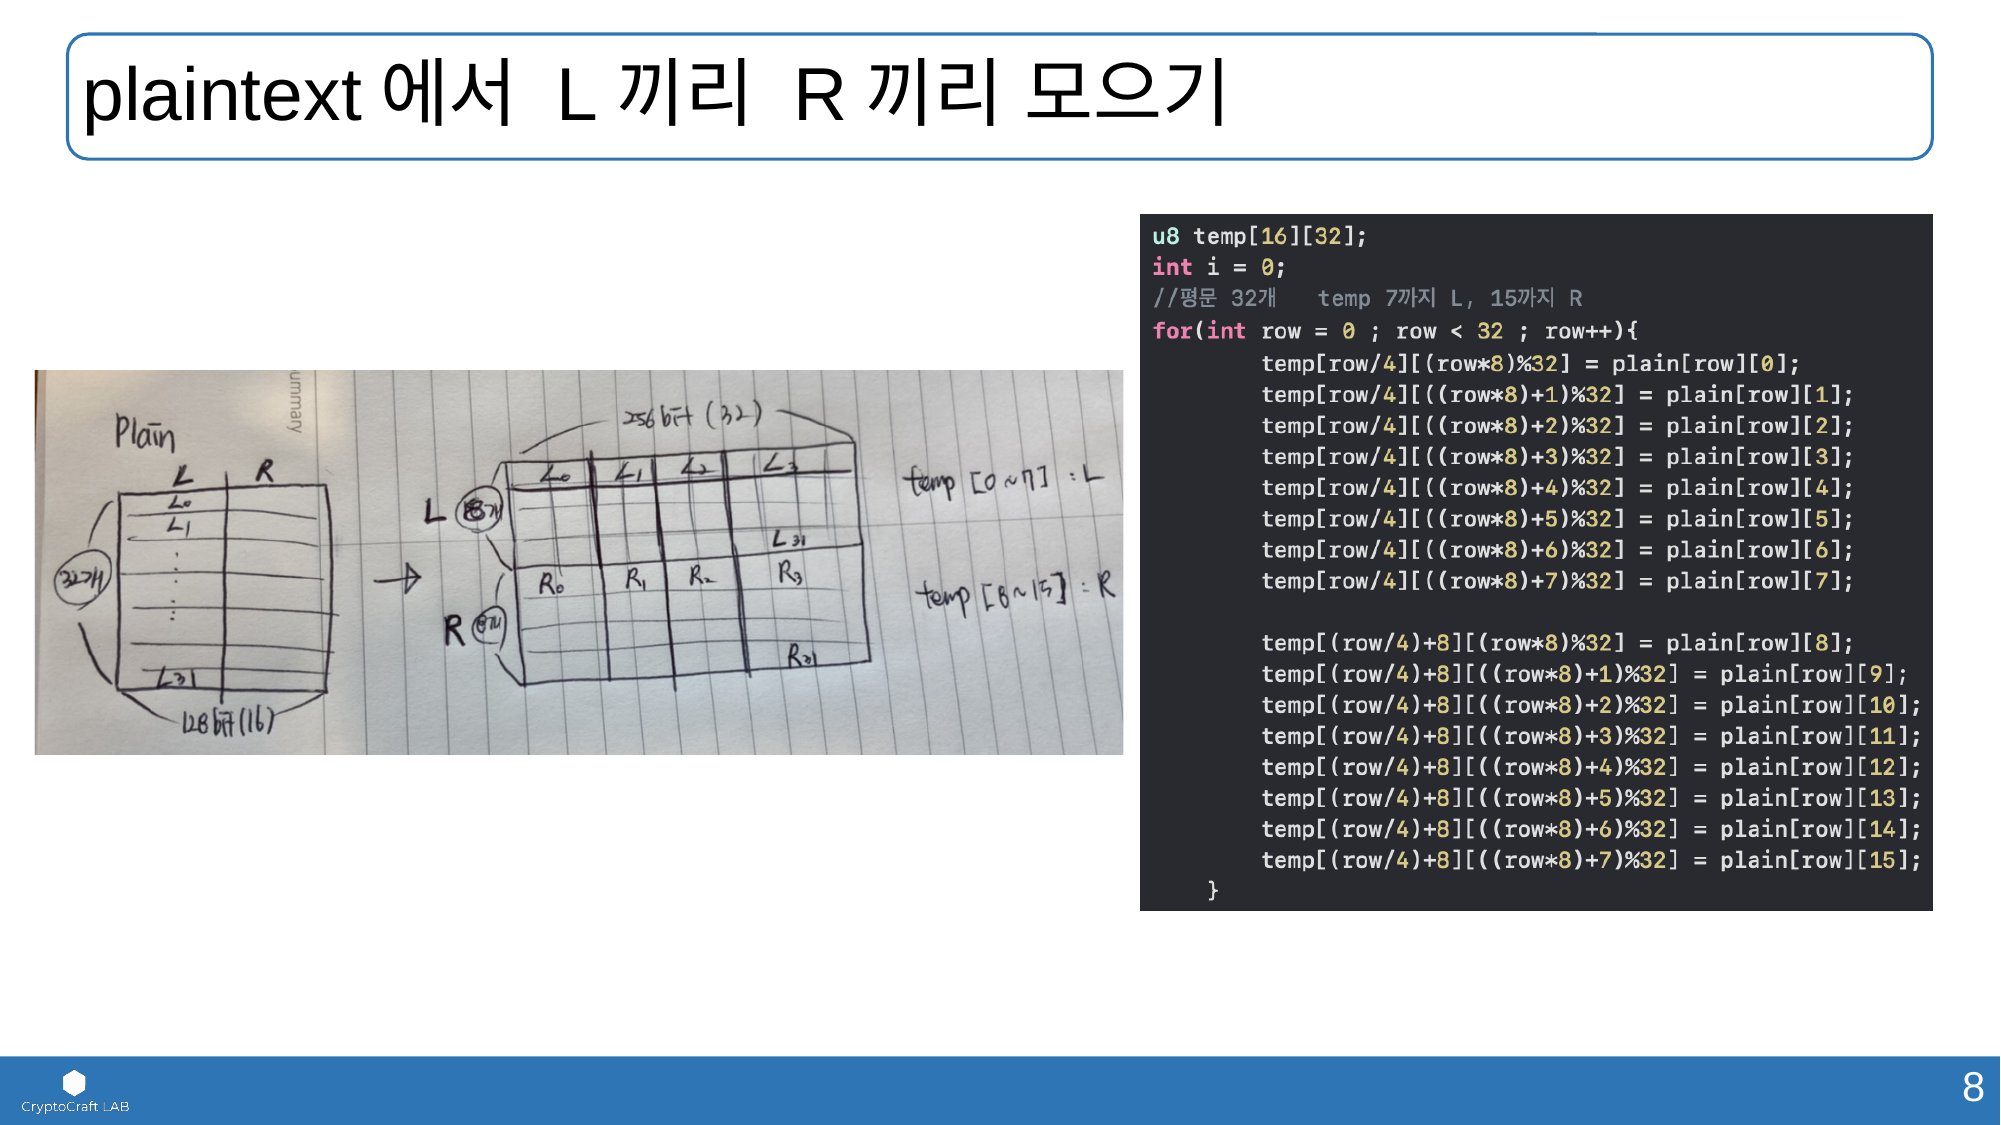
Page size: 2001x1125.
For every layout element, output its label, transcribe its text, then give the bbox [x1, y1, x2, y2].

title plaintext에서 L끼리 R끼리 모으기 [67, 34, 374, 160]
picture [1140, 214, 1933, 911]
title plaintext에서 L끼리 R끼리 모으기 [760, 34, 1933, 160]
picture [13, 1061, 138, 1123]
picture [36, 6, 1124, 1119]
